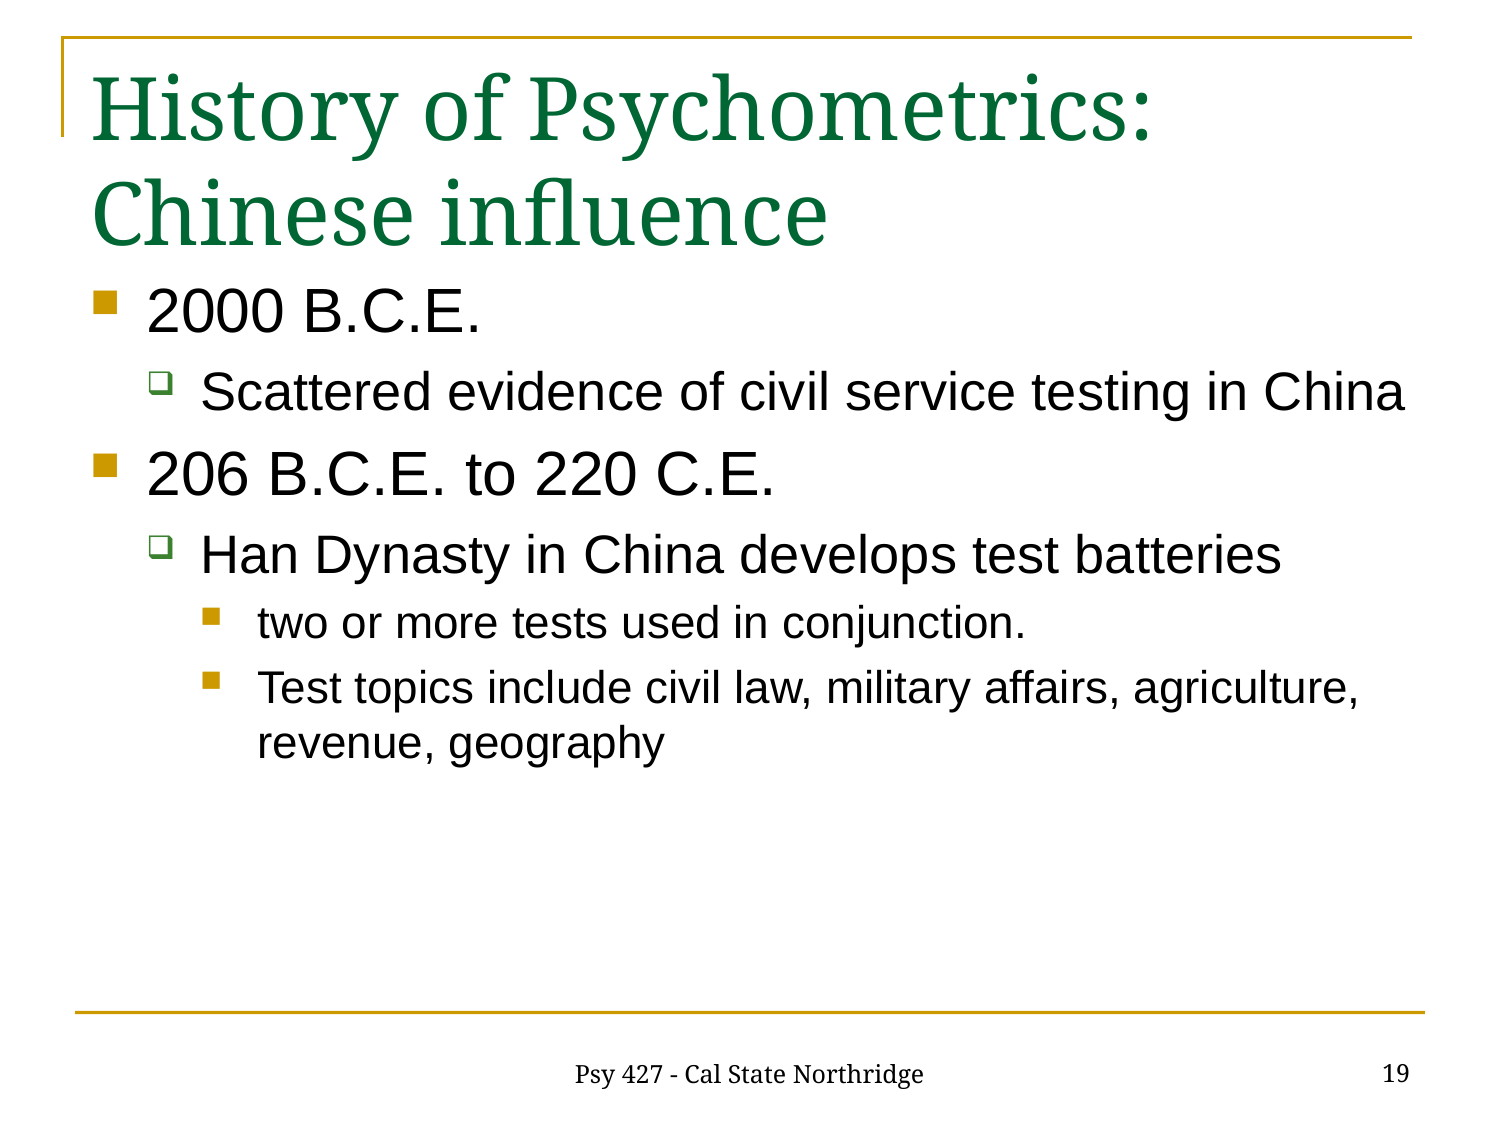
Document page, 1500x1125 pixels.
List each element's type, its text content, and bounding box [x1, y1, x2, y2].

title History of Psychometrics: Chinese influence [74, 45, 1426, 233]
list 2000 B.C.E. Scattered evidence of civil service testing in China 206 B.C.E. to 220 C.E. Han Dynasty in China develops test batteries two or more tests used in conjunction. Test topics include civil law, military affairs, agriculture, revenue, geography [74, 262, 1426, 1006]
footer Psy 427 - Cal State Northridge [512, 1024, 988, 1101]
slide_number 19 [1074, 1023, 1426, 1100]
